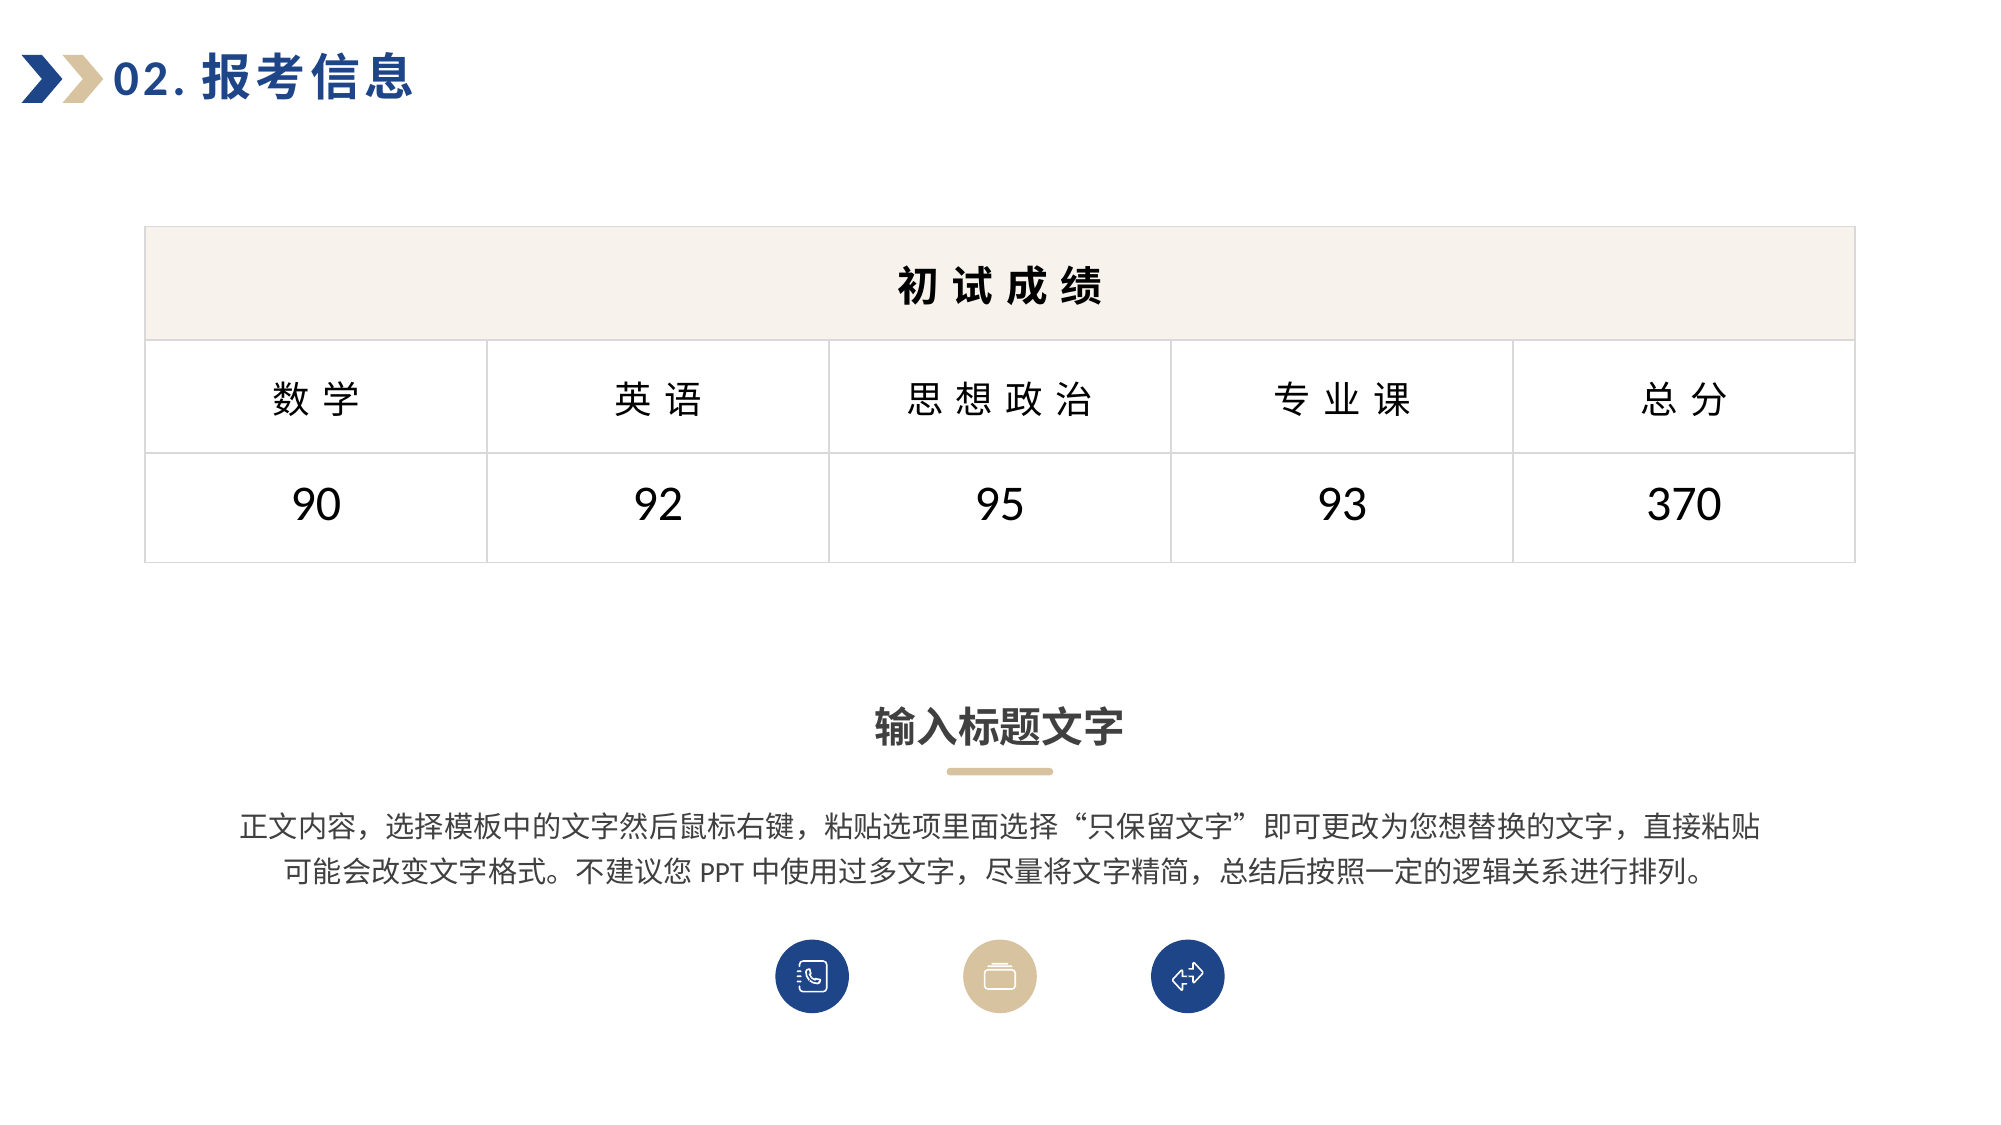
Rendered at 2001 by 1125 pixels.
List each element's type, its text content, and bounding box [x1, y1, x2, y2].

text_box [774, 938, 851, 1015]
table_cell 专业课 [1172, 341, 1512, 452]
table_cell 93 [1172, 454, 1512, 562]
title 02.报考信息 [113, 42, 1434, 116]
table_cell 英语 [488, 341, 828, 452]
table_cell 92 [488, 454, 828, 562]
text_box [962, 938, 1038, 1015]
table_cell 思想政治 [830, 341, 1170, 452]
text_box 输入标题文字 [859, 693, 1141, 758]
text_box [982, 961, 1018, 991]
text_box [1150, 938, 1226, 1015]
text_box 正文内容，选择模板中的文字然后鼠标右键，粘贴选项里面选择“只保留文字”即可更改为您想替换的文字，直接粘贴可能会改变文字格式。不建议您PPT中使用过多文字，尽量将文字精简，总结后按照一定的逻辑关系进行排列。 [221, 790, 1779, 896]
table_cell 数学 [146, 341, 486, 452]
table_cell 90 [146, 454, 486, 562]
table_header 初试成绩 [146, 227, 1854, 339]
text_box [1170, 960, 1205, 993]
table_cell 370 [1514, 454, 1854, 562]
text_box [945, 766, 1055, 777]
text_box [795, 959, 829, 994]
table_cell 95 [830, 454, 1170, 562]
table_cell 总分 [1514, 341, 1854, 452]
